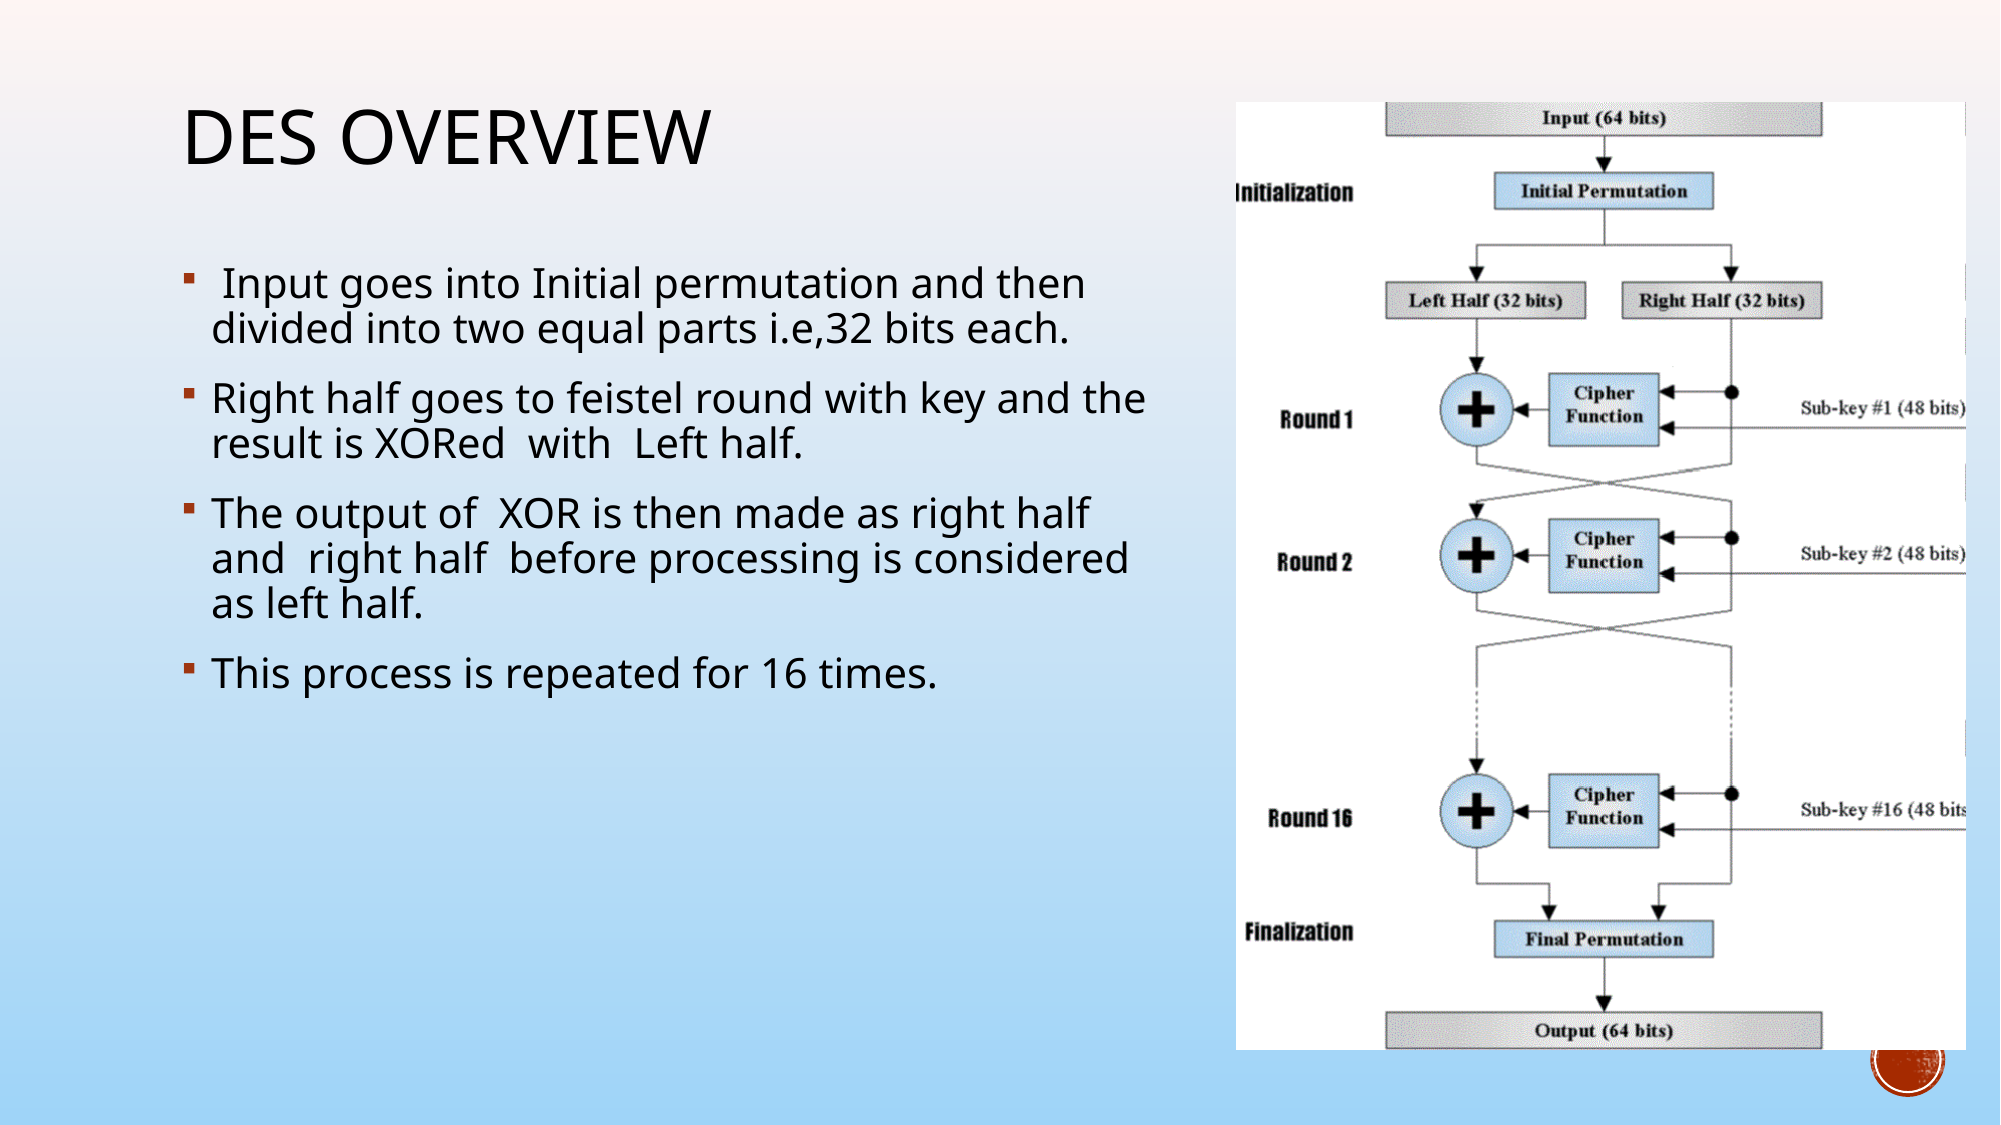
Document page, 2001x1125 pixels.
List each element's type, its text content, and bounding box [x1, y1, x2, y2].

list Input goes into Initial permutation and then divided into two equal parts i.e,32 bits each. Right half goes to feistel round with key and the result is XORed with Left half. The output of XOR is then made as right half and right half before processing is considered as left half. This process is repeated for 16 times. [166, 254, 1189, 908]
title Des overview [166, 90, 765, 189]
picture [1236, 102, 1966, 1050]
